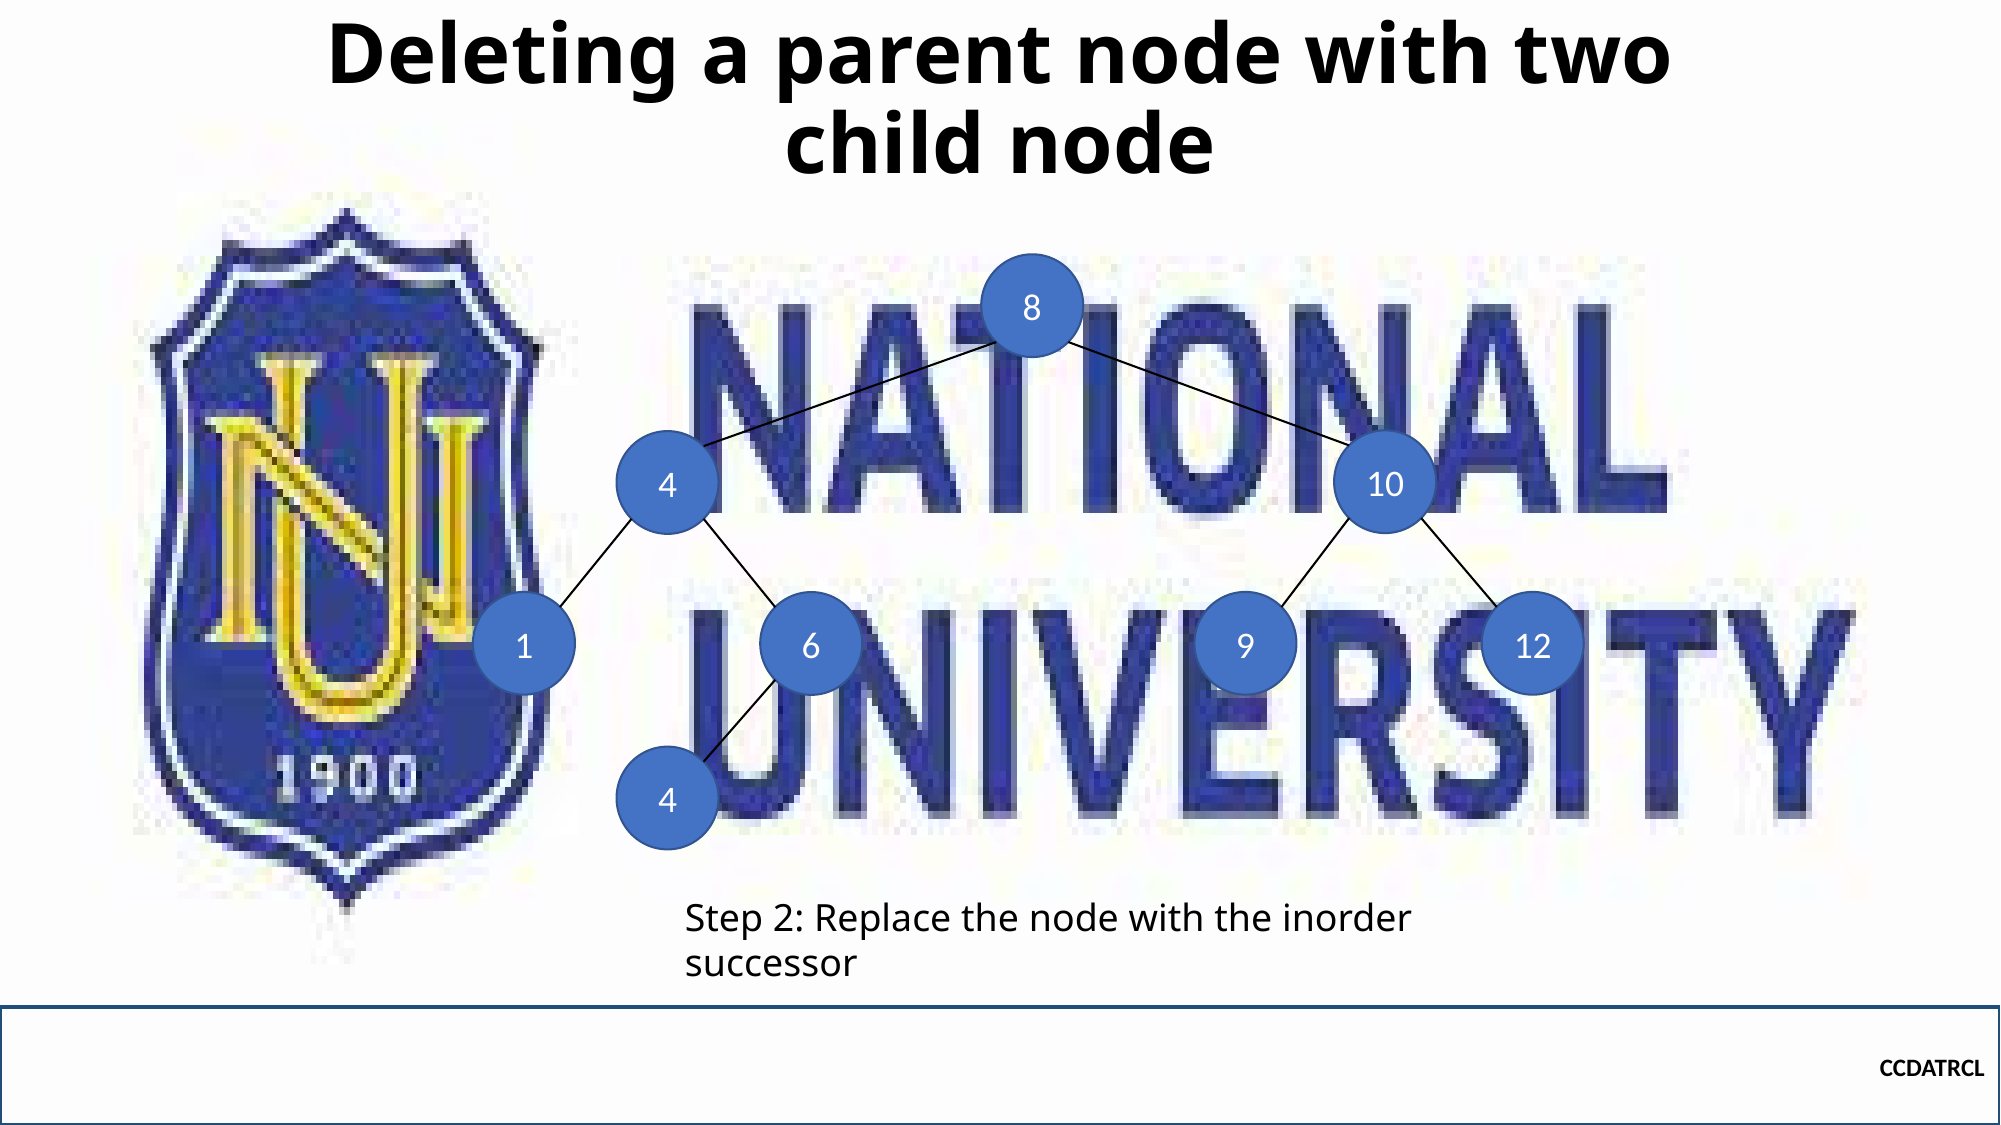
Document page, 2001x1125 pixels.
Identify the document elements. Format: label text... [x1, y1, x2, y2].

footer CCDATRCL [0, 1007, 2000, 1125]
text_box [703, 342, 997, 447]
title Deleting a parent node with two child node [249, 81, 1750, 200]
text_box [1421, 518, 1497, 607]
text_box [560, 518, 632, 608]
text_box 4 [615, 430, 720, 535]
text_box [703, 679, 776, 762]
text_box 1 [471, 590, 576, 696]
text_box Step 2: Replace the node with the inorder successor [670, 886, 1497, 992]
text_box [1281, 518, 1350, 607]
text_box 12 [1480, 590, 1585, 696]
text_box 6 [759, 591, 864, 696]
text_box 4 [615, 745, 720, 851]
text_box 9 [1193, 590, 1298, 696]
picture [0, 0, 2000, 1007]
text_box 8 [980, 253, 1085, 359]
text_box 10 [1333, 429, 1438, 535]
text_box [703, 518, 776, 608]
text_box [1068, 342, 1350, 446]
